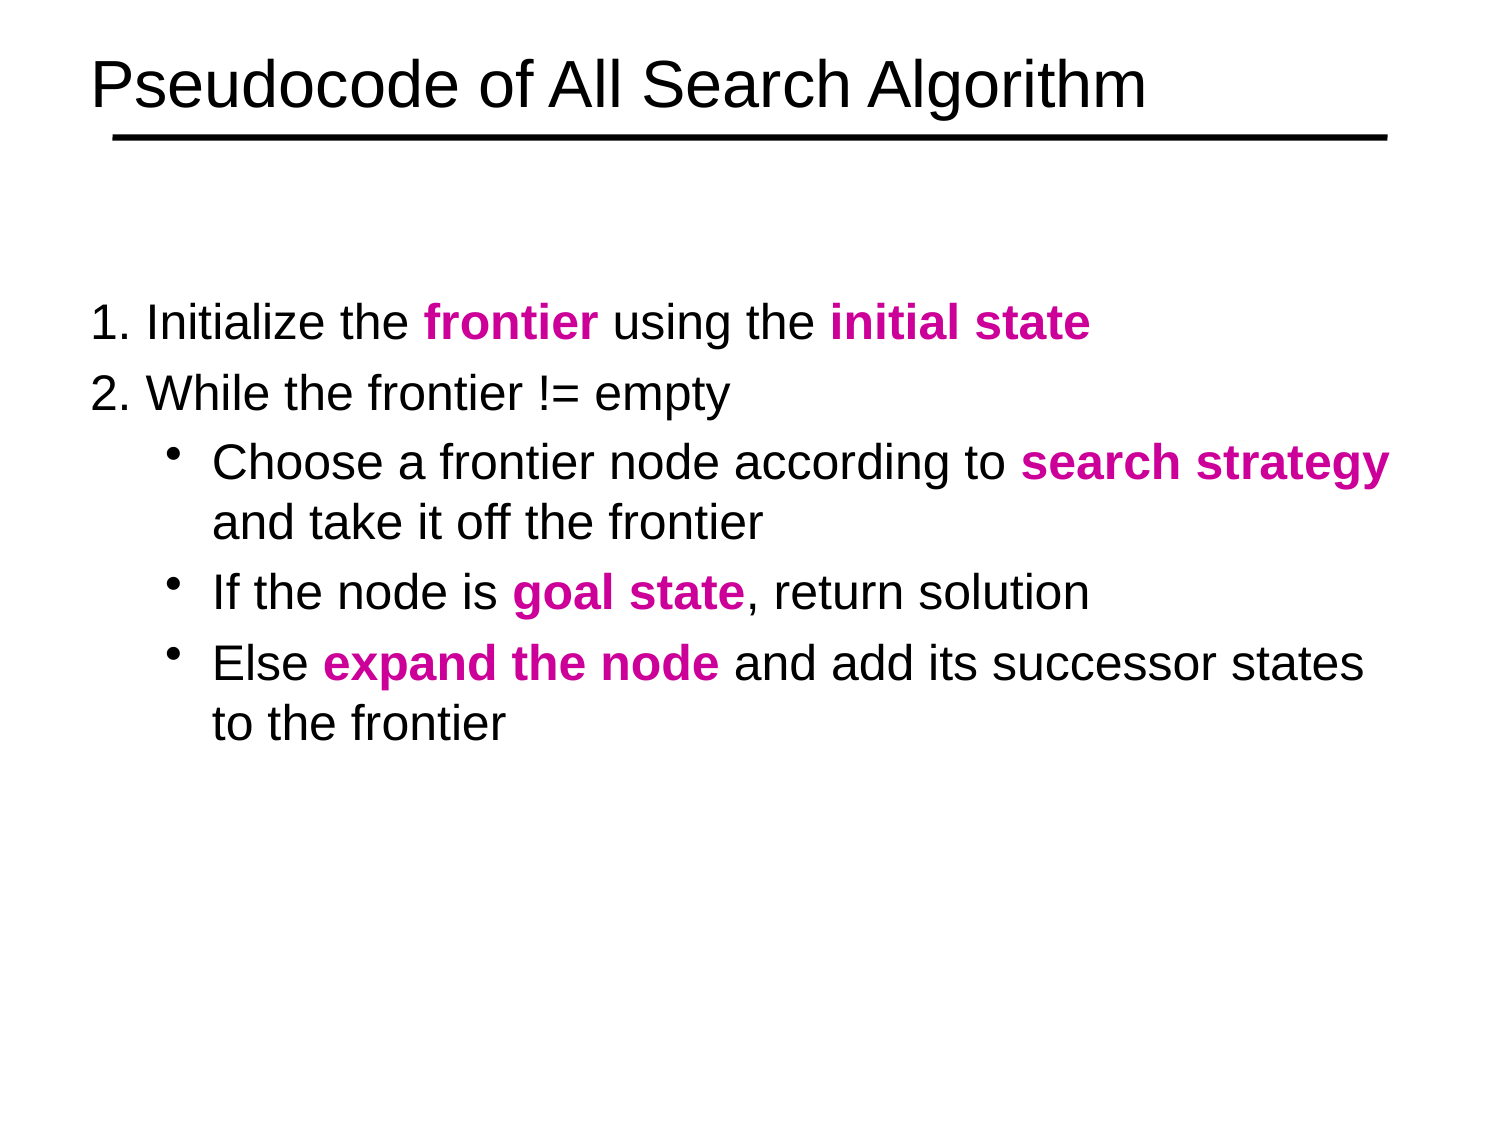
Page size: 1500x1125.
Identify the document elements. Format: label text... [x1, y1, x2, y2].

list 1. Initialize the frontier using the initial state 2. While the frontier != empty Choose a frontier node according to search strategy and take it off the frontier If the node is goal state, return solution Else expand the node and add its successor states to the frontier [74, 282, 1426, 1026]
title Pseudocode of All Search Algorithm [74, 12, 1413, 151]
